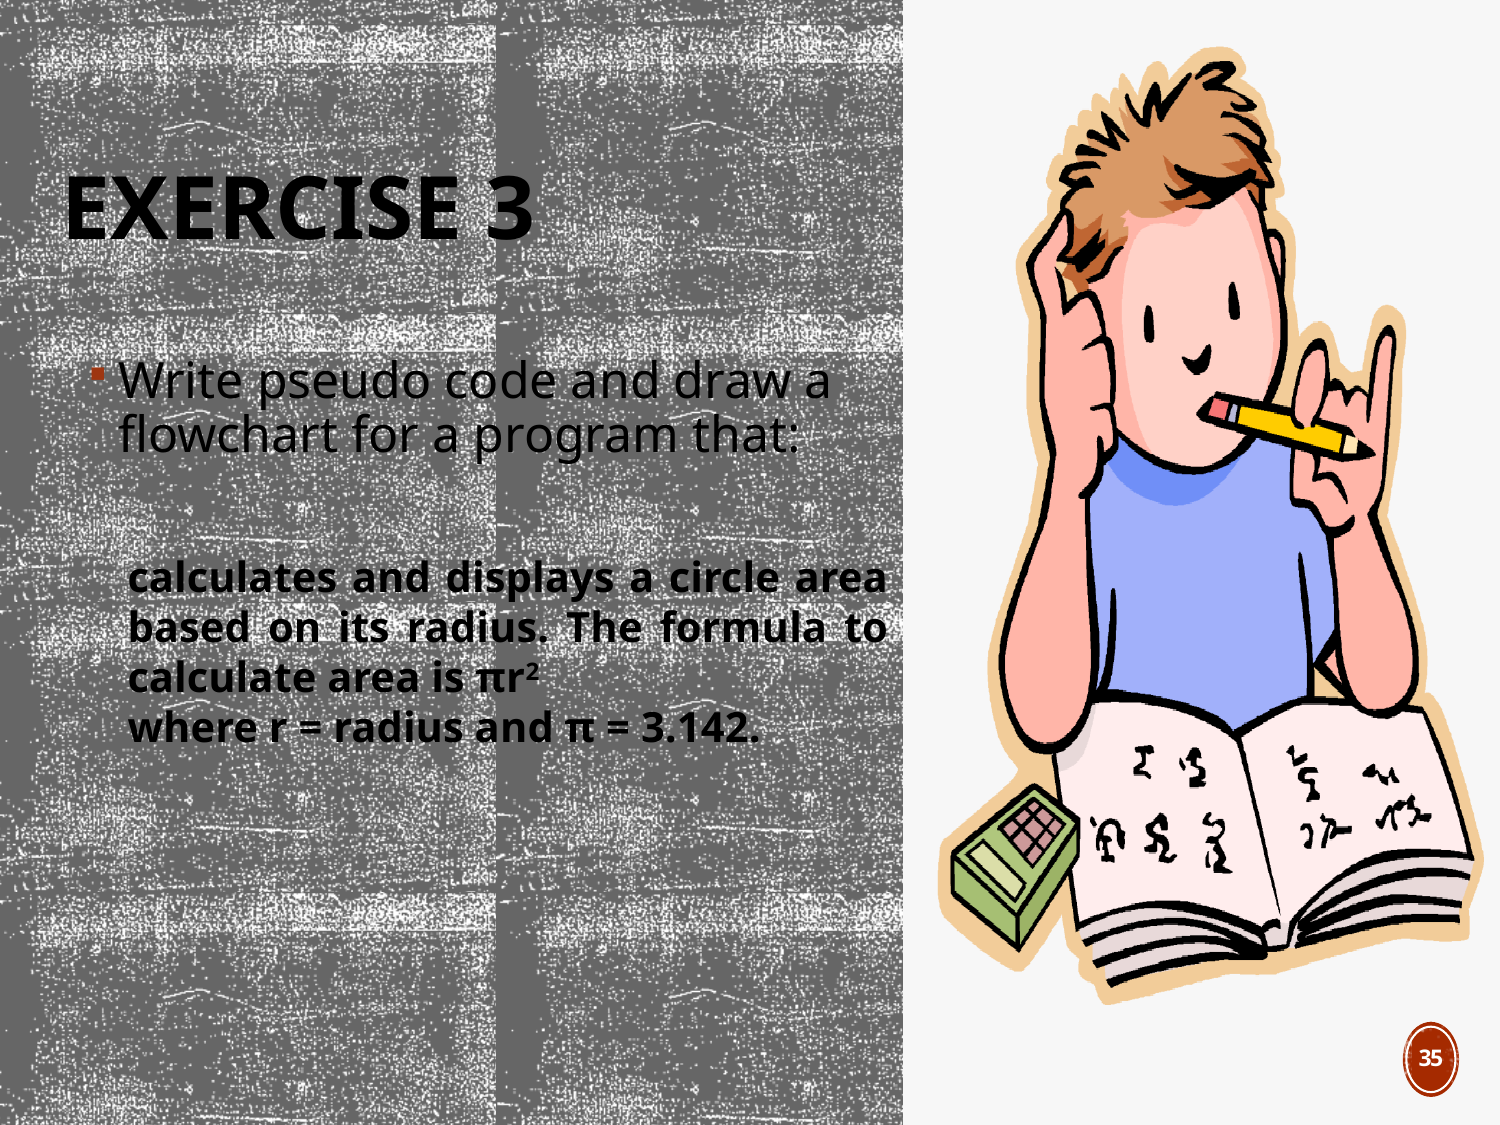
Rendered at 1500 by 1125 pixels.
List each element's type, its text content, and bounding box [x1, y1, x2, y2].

text_box [0, 0, 903, 1125]
text_box Write pseudo code and draw a flowchart for a program that: calculates and displays a circle area based on its radius. The formula to calculate area is πr2 where r = radius and π = 3.142. [46, 347, 903, 1013]
text_box EXERCISE 3 [46, 79, 877, 344]
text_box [1406, 1025, 1457, 1095]
picture [903, 0, 1500, 1125]
